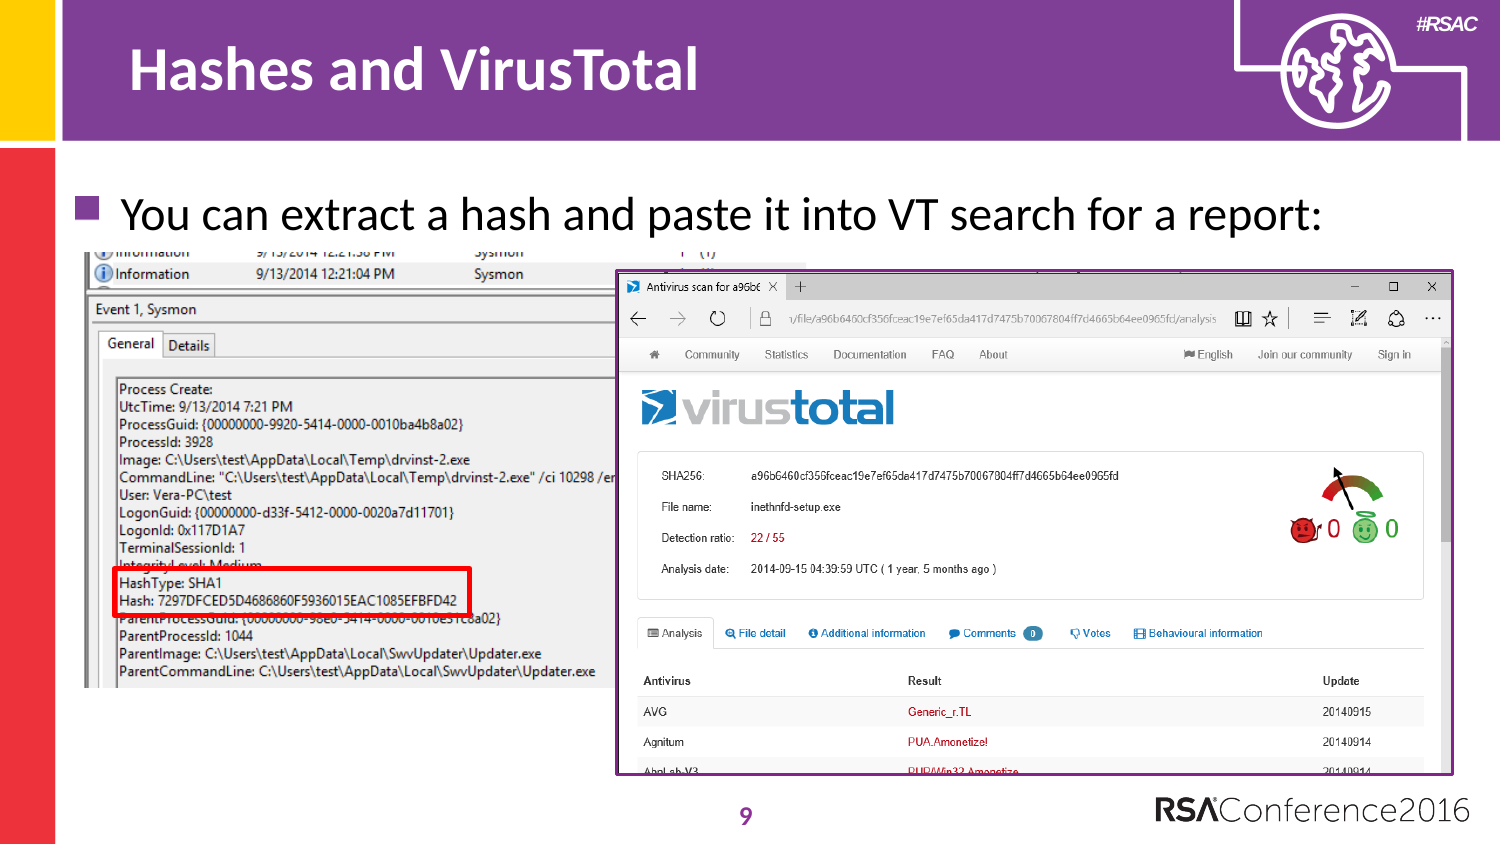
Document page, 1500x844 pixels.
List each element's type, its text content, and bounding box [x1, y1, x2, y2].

picture [0, 0, 1500, 844]
title Hashes and VirusTotal [114, 1, 1272, 129]
slide_number 9 [659, 791, 833, 837]
list You can extract a hash and paste it into VT search for a report: [60, 174, 1443, 732]
